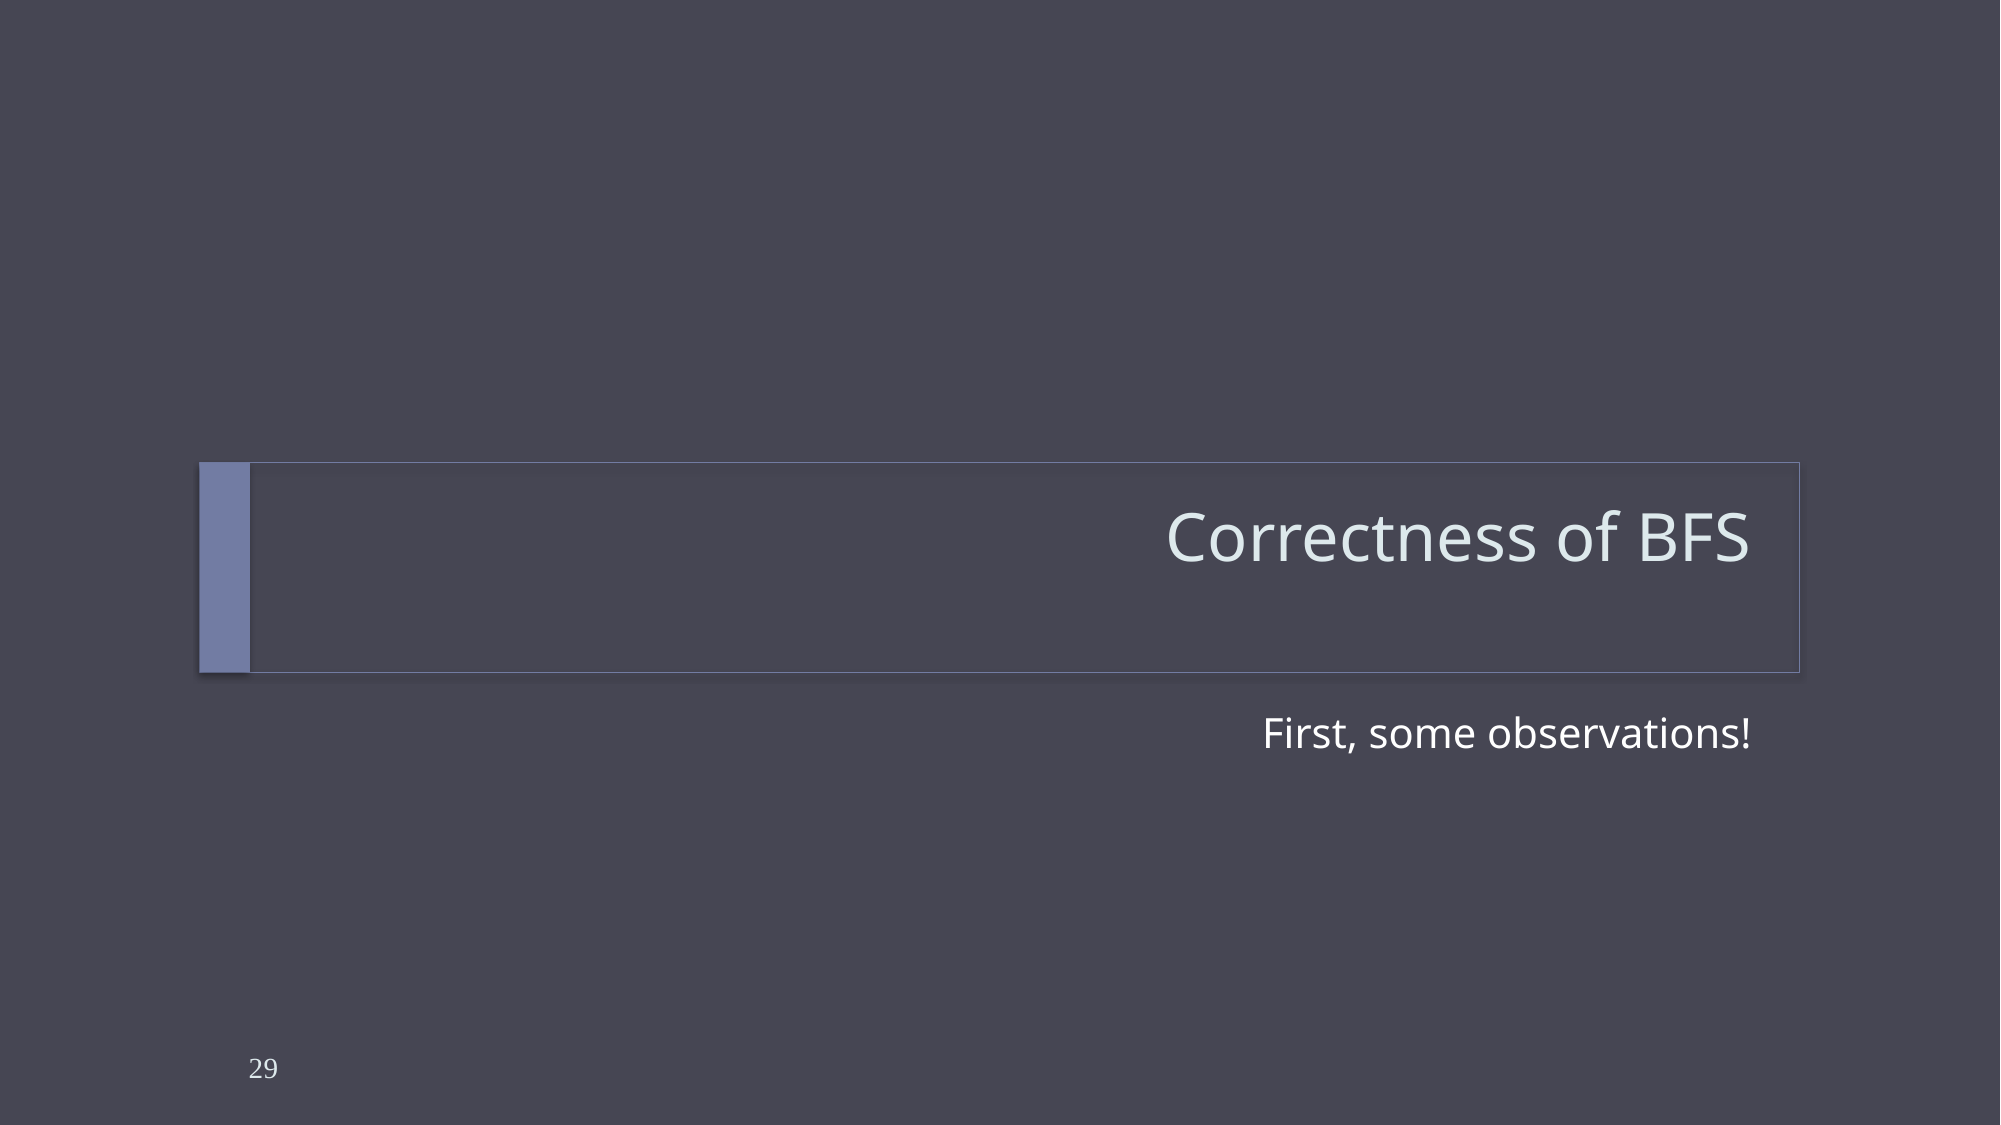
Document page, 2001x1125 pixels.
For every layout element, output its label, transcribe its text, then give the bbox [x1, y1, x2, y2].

title Correctness of BFS [266, 487, 1767, 663]
list First, some observations! [283, 699, 1767, 888]
slide_number 29 [233, 1042, 567, 1103]
